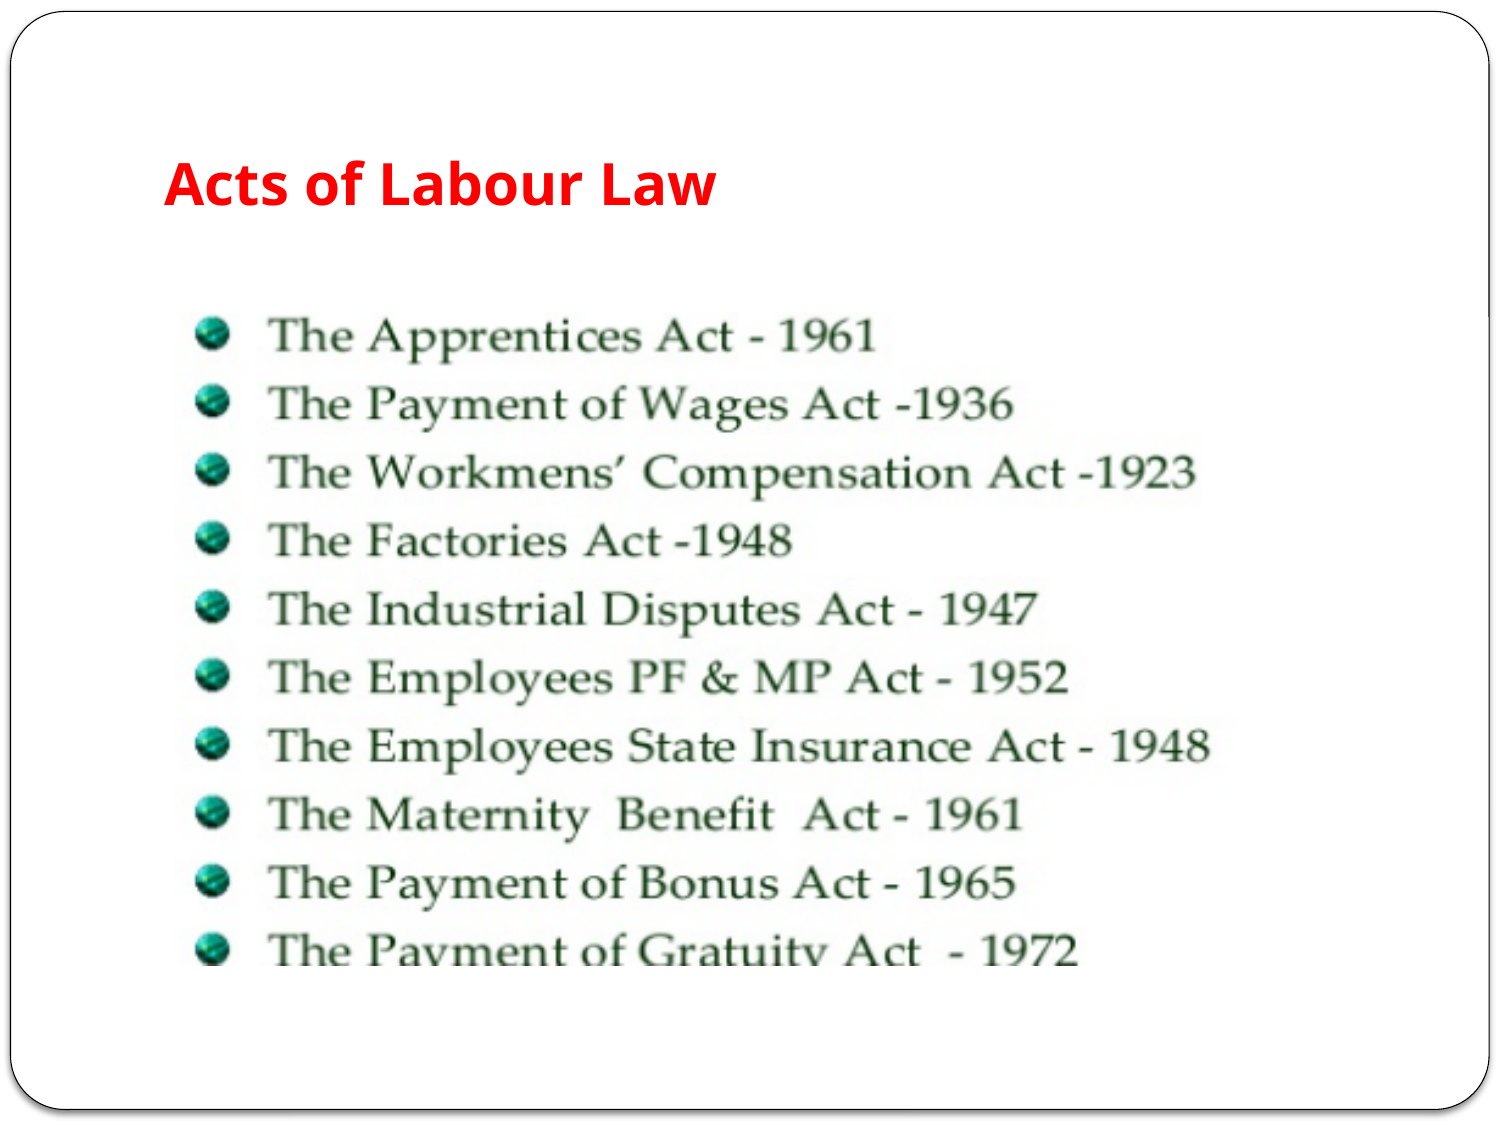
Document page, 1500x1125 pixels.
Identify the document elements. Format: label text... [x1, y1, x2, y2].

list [174, 312, 1250, 966]
title Acts of Labour Law [150, 137, 1425, 233]
